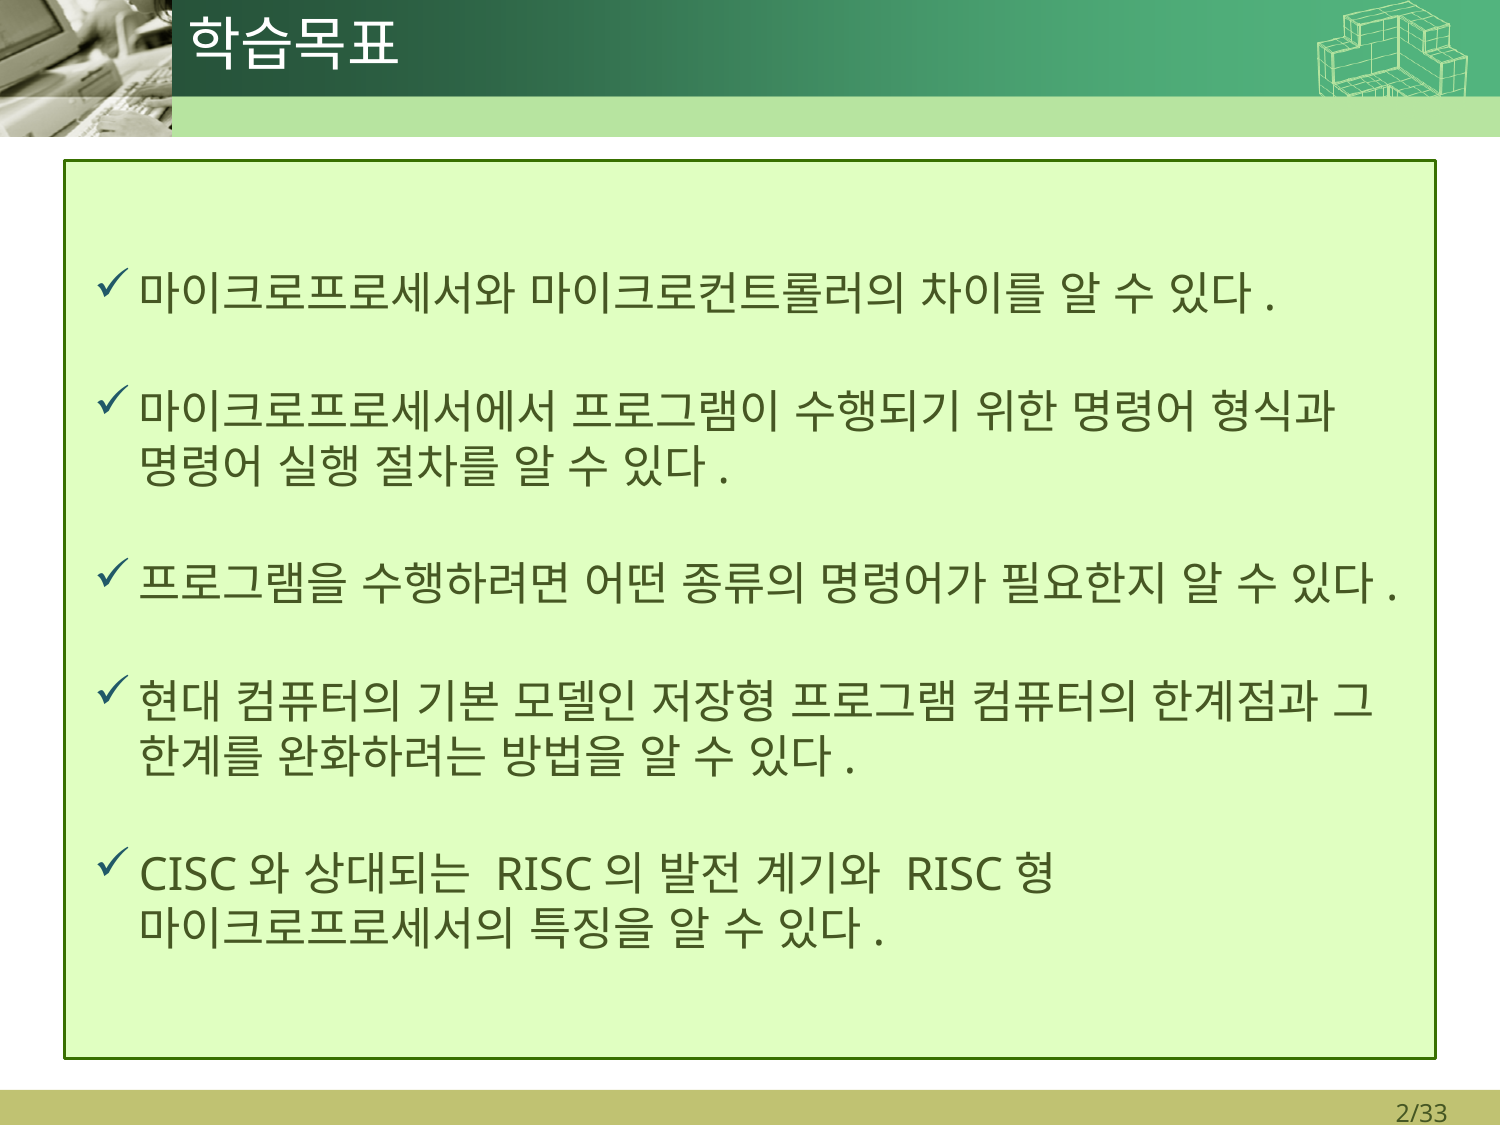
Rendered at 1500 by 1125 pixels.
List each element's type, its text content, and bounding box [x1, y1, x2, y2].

list 마이크로프로세서와 마이크로컨트롤러의 차이를 알 수 있다. 마이크로프로세서에서 프로그램이 수행되기 위한 명령어 형식과 명령어 실행 절차를 알 수 있다. 프로그램을 수행하려면 어떤 종류의 명령어가 필요한지 알 수 있다. 현대 컴퓨터의 기본 모델인 저장형 프로그램 컴퓨터의 한계점과 그 한계를 완화하려는 방법을 알 수 있다. CISC와 상대되는 RISC의 발전 계기와 RISC형 마이크로프로세서의 특징을 알 수 있다. [63, 159, 1437, 1060]
title 학습목표 [172, 0, 1340, 94]
picture [0, 0, 1500, 151]
